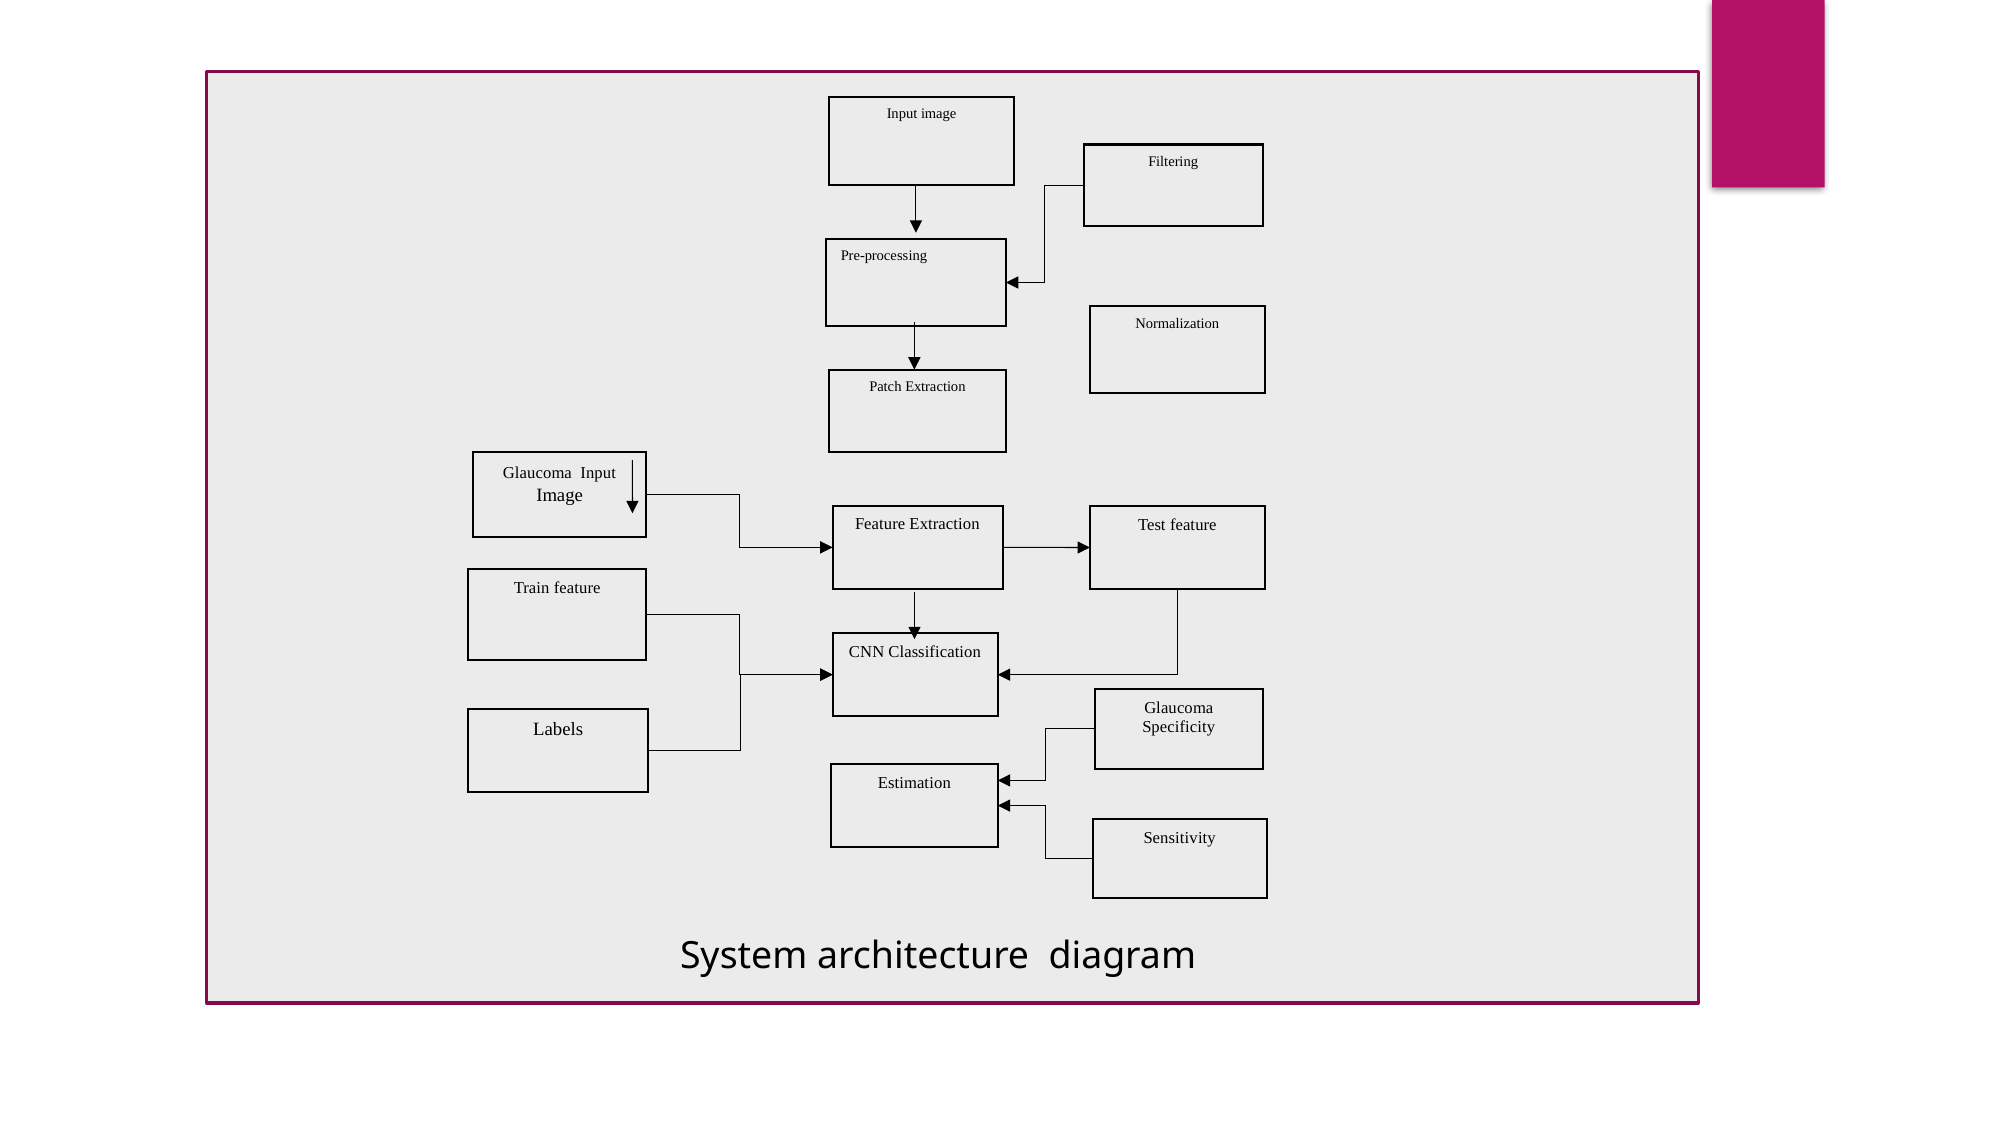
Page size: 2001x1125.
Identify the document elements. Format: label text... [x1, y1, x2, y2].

text_box System architecture diagram [153, 923, 1645, 984]
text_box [467, 96, 1267, 899]
text_box [205, 70, 1700, 1005]
